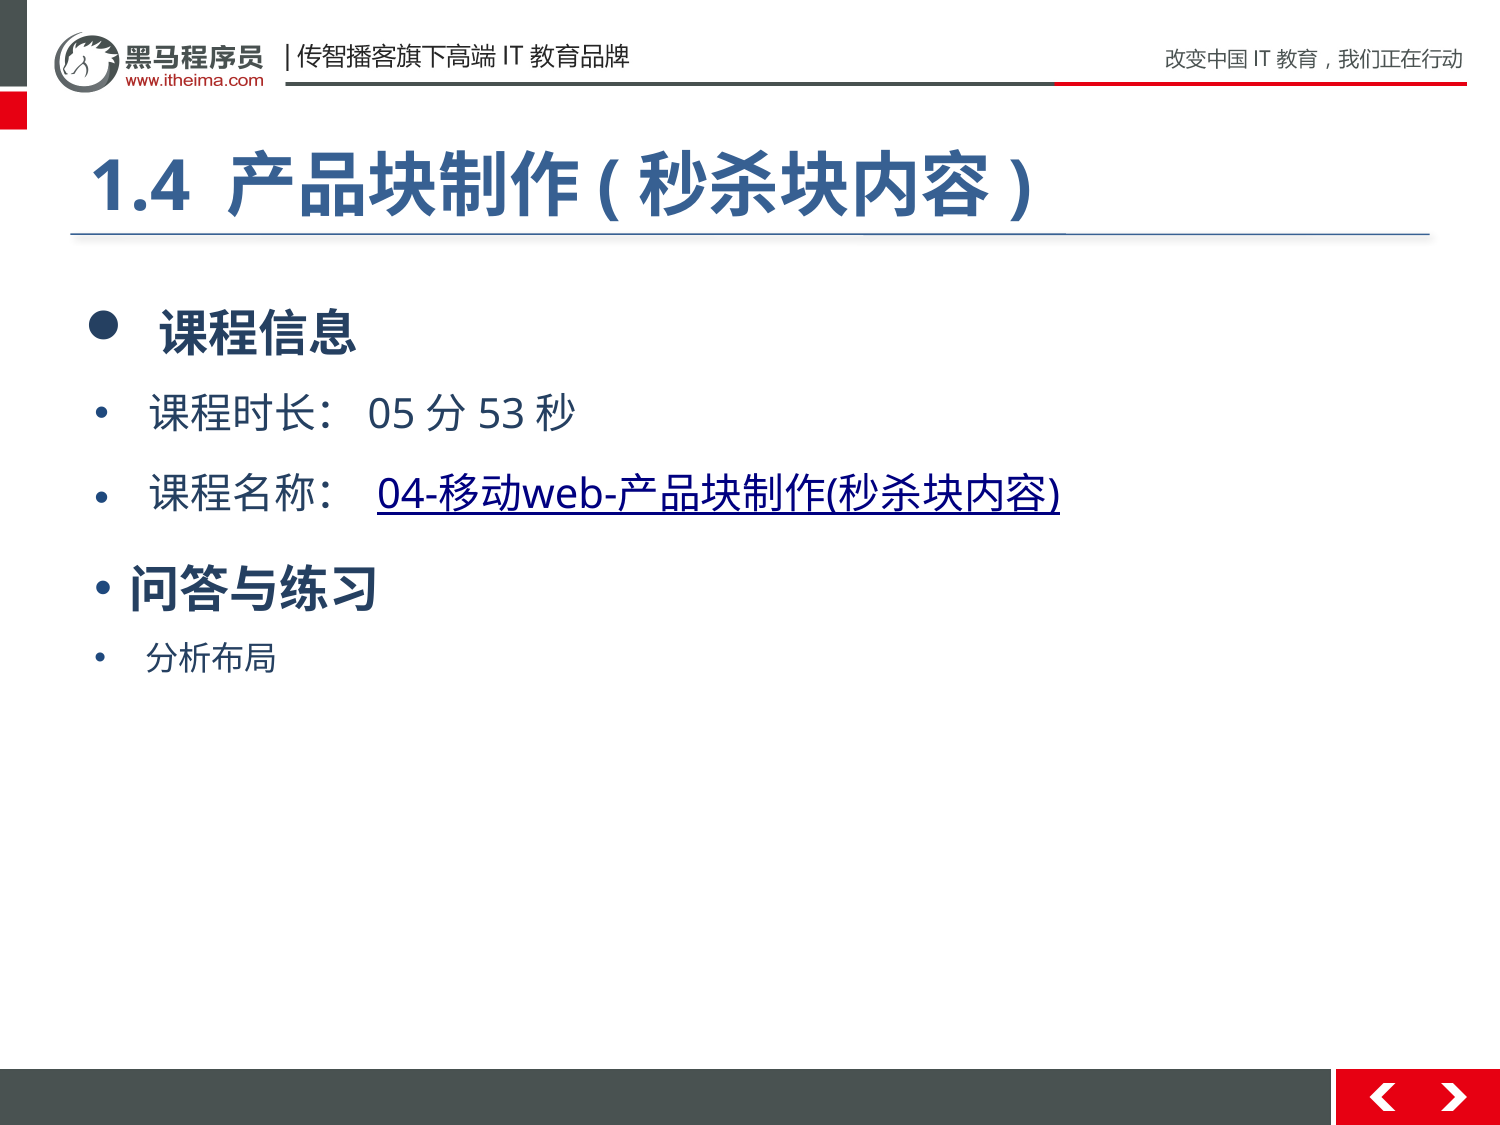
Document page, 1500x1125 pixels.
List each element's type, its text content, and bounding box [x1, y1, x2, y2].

text_box 1.4 产品块制作(秒杀块内容) [74, 128, 1425, 233]
text_box 课程信息 课程时长：05分53秒 课程名称： 04-移动web-产品块制作(秒杀块内容) 问答与练习 分析布局 [70, 241, 1418, 685]
picture [0, 0, 1500, 1125]
